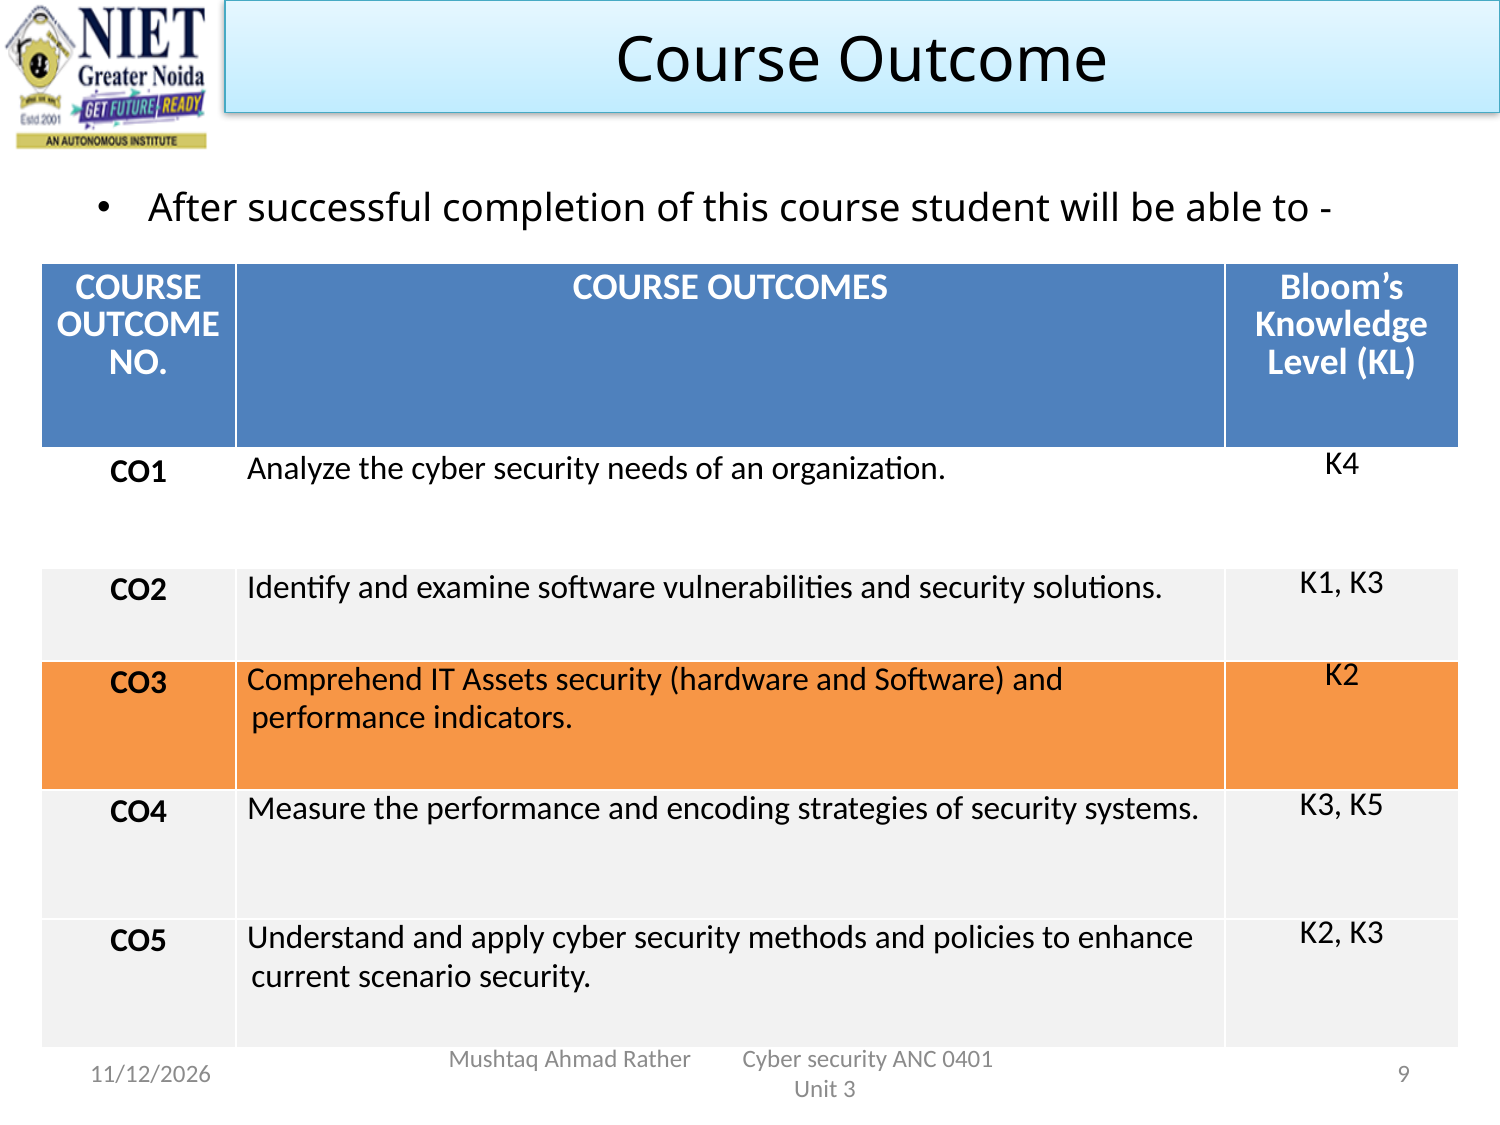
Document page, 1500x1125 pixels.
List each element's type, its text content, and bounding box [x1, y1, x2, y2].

table_cell K1, K3 [1226, 569, 1458, 660]
table_cell Identify and examine software vulnerabilities and security solutions. [237, 569, 1224, 660]
slide_number 9 [1238, 1049, 1425, 1103]
table_cell K2, K3 [1226, 920, 1458, 1047]
table_header Bloom’s Knowledge Level (KL) [1226, 264, 1458, 447]
footer Mushtaq Ahmad Rather Cyber security ANC 0401 Unit 3 [412, 1042, 1238, 1103]
table_cell CO5 [42, 920, 235, 1047]
table_cell CO4 [42, 791, 235, 918]
text_box Course Outcome [224, 0, 1500, 113]
picture [0, 0, 213, 154]
table_cell Understand and apply cyber security methods and policies to enhance current scenario security. [237, 920, 1224, 1047]
table_cell K2 [1226, 662, 1458, 789]
table_cell Measure the performance and encoding strategies of security systems. [237, 791, 1224, 918]
table_header COURSE OUTCOMES [237, 264, 1224, 447]
table_cell CO2 [42, 569, 235, 660]
table_cell Comprehend IT Assets security (hardware and Software) and performance indicators. [237, 662, 1224, 789]
table_cell K4 [1226, 452, 1458, 568]
table_cell CO1 [42, 452, 235, 568]
table_cell K3, K5 [1226, 791, 1458, 918]
table_cell Analyze the cyber security needs of an organization. [237, 452, 1224, 568]
table_header COURSE OUTCOME NO. [42, 264, 235, 447]
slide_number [75, 1049, 412, 1103]
list After successful completion of this course student will be able to - [82, 175, 1432, 247]
table_cell CO3 [42, 662, 235, 789]
